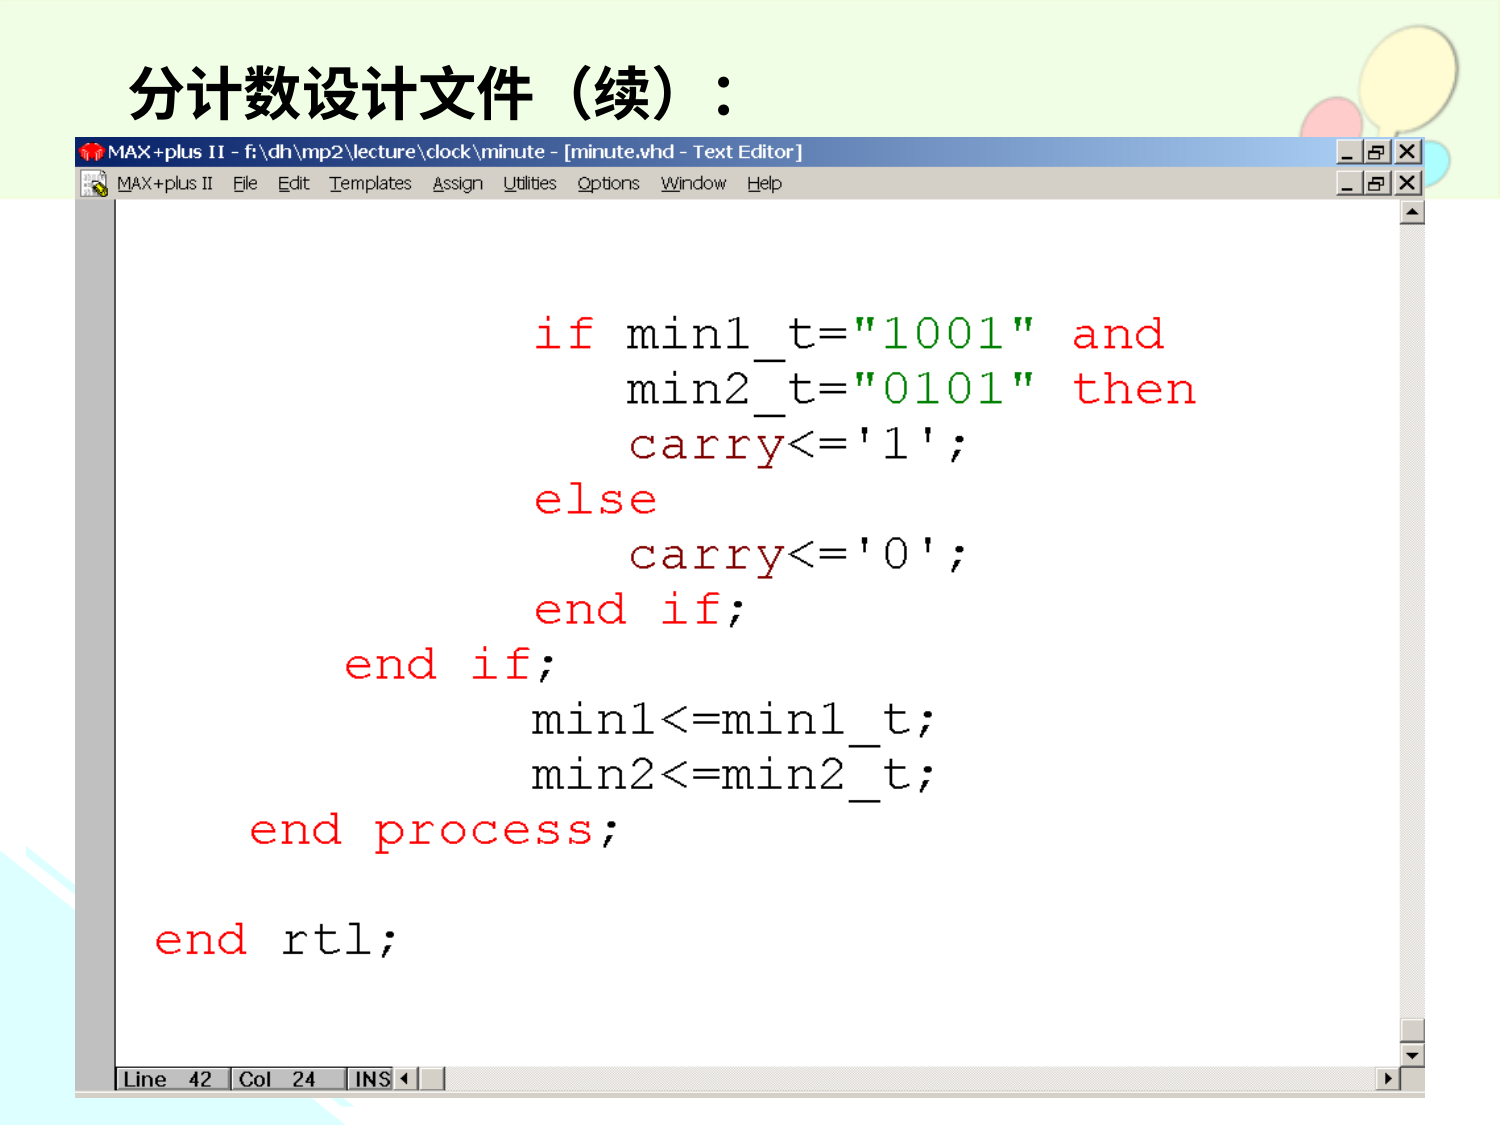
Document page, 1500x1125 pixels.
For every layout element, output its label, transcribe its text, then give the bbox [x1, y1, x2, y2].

picture [0, 0, 1500, 1125]
text_box 分计数设计文件（续）： [112, 50, 1375, 134]
